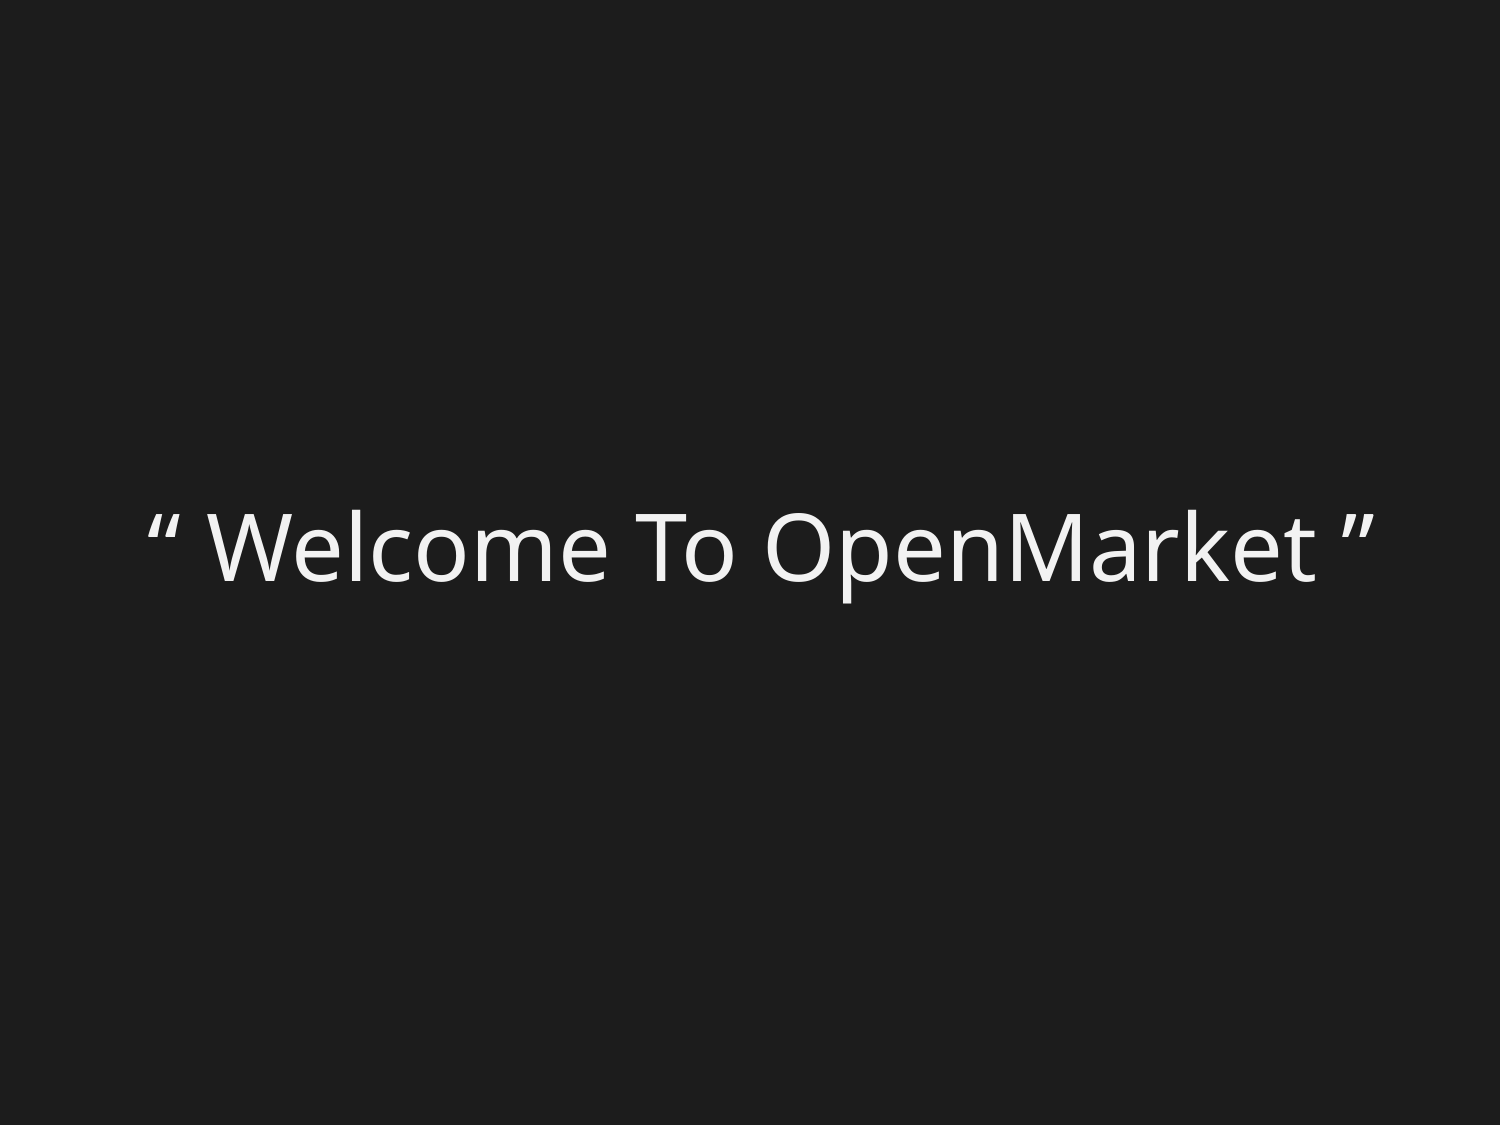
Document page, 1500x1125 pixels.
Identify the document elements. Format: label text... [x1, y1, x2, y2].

text_box “ Welcome To OpenMarket ” [0, 479, 1500, 608]
